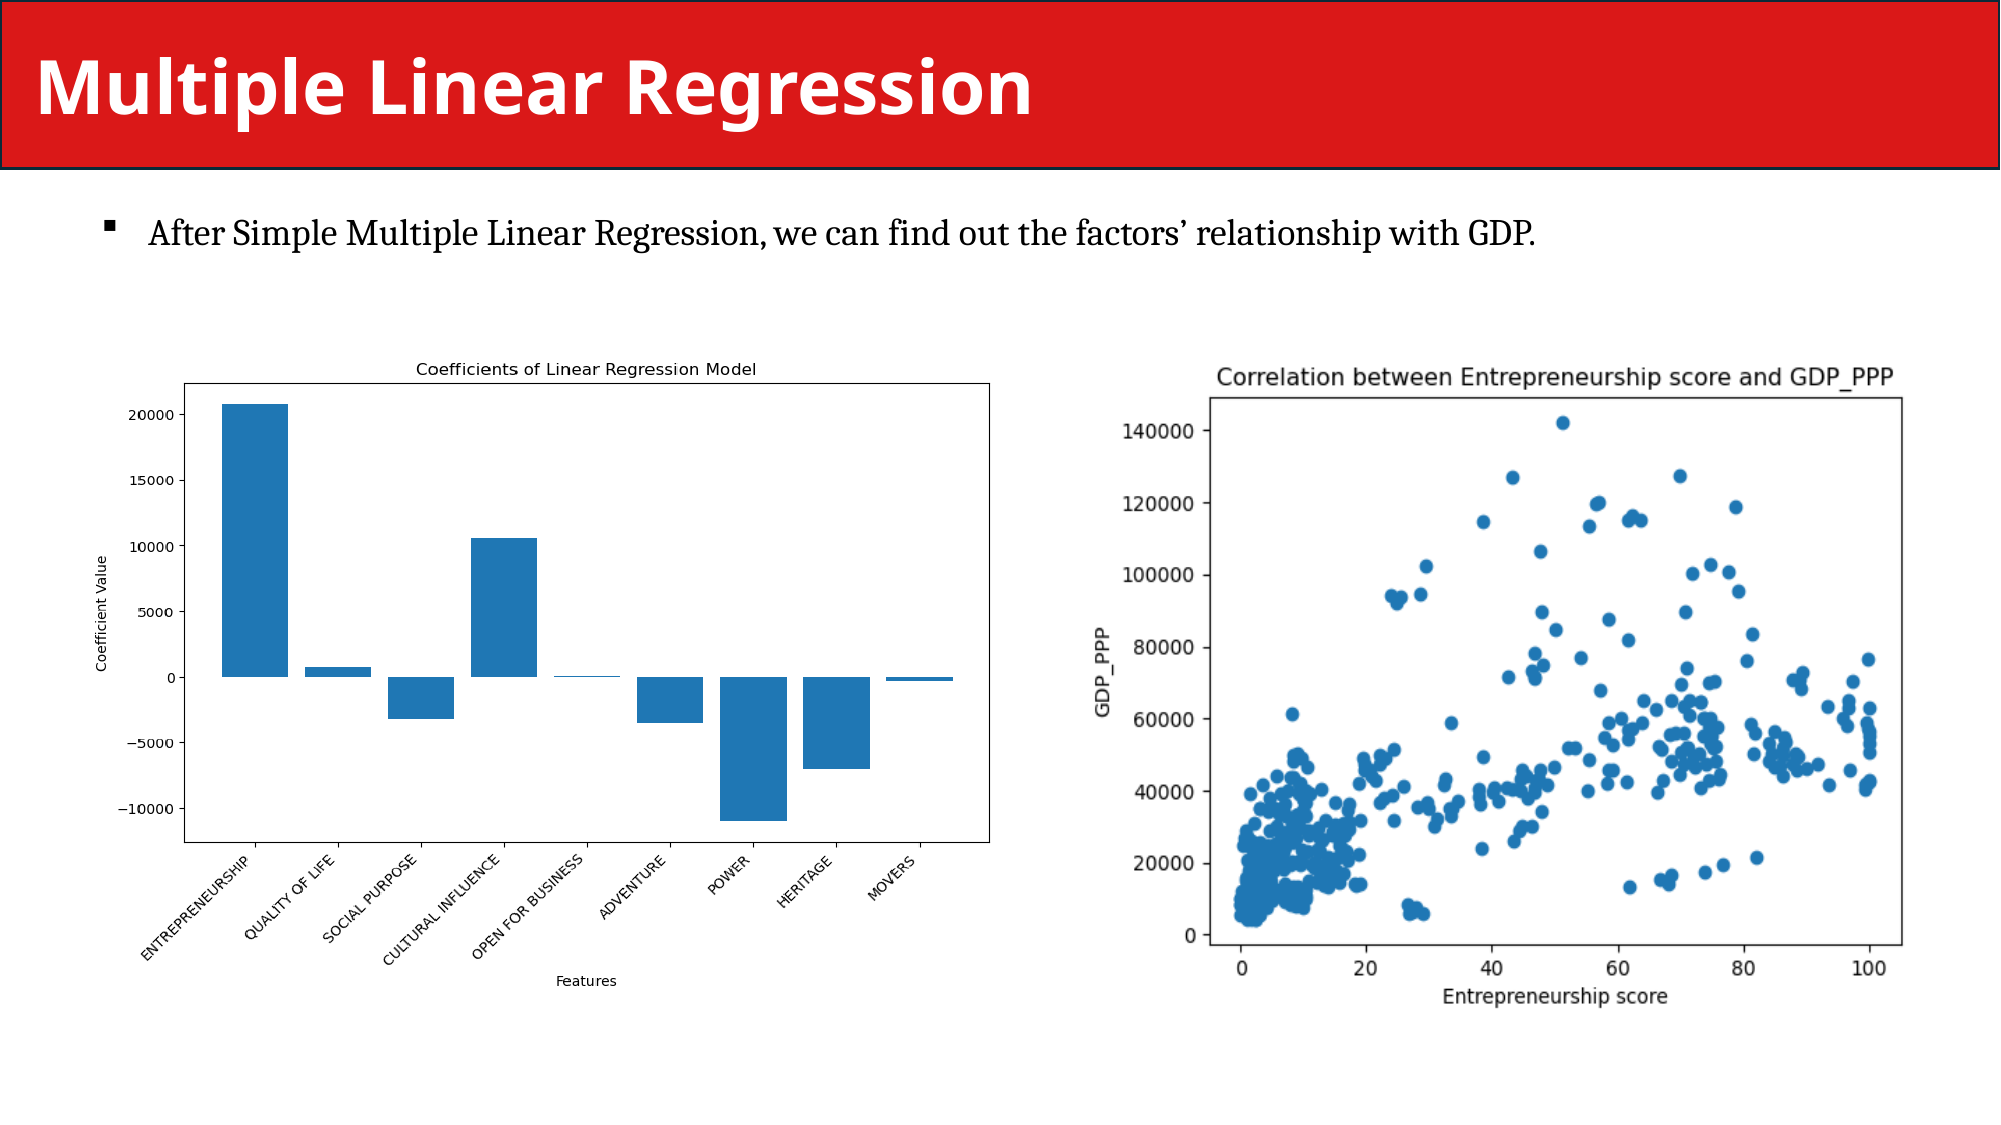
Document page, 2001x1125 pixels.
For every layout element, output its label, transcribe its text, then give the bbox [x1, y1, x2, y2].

picture [1079, 352, 1915, 1024]
subtitle After Simple Multiple Linear Regression, we can find out the factors’ relationship with GDP. [86, 205, 1842, 294]
picture [85, 352, 1001, 997]
text_box Multiple Linear Regression [0, 0, 2000, 170]
